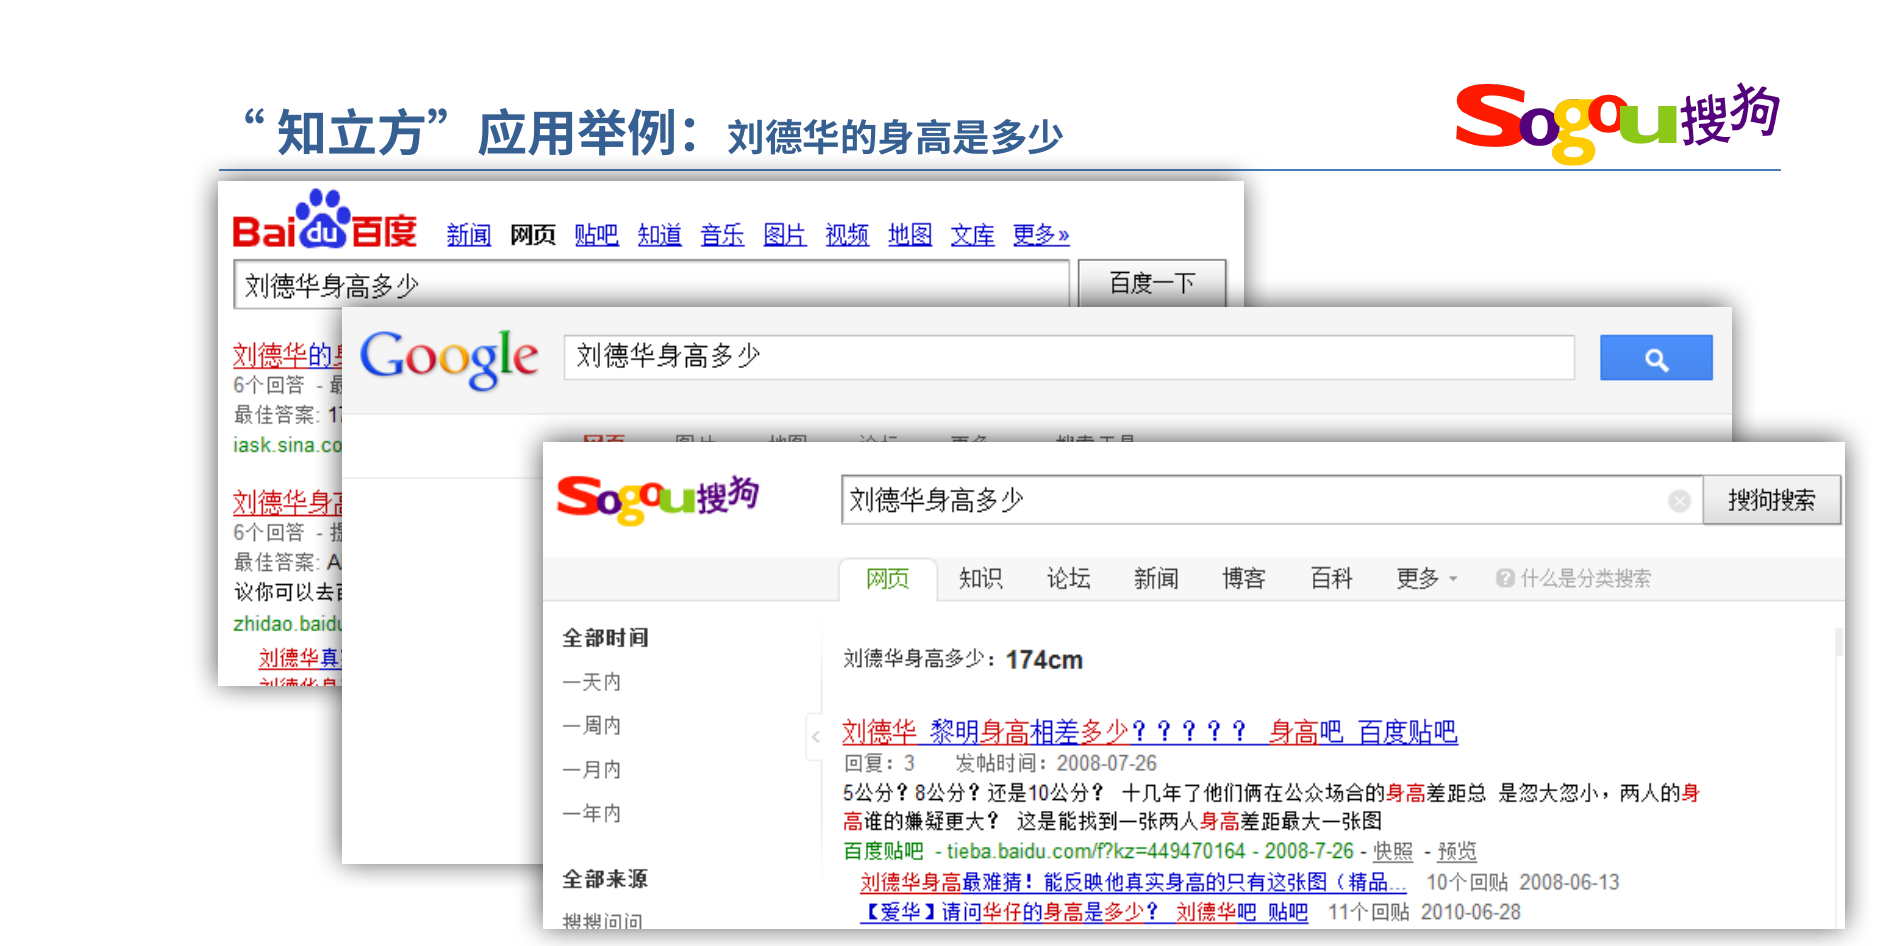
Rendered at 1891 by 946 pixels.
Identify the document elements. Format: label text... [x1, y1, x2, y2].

picture [218, 181, 1846, 929]
picture [1450, 81, 1782, 167]
text_box “知立方”应用举例：刘德华的身高是多少 [200, 94, 1430, 170]
